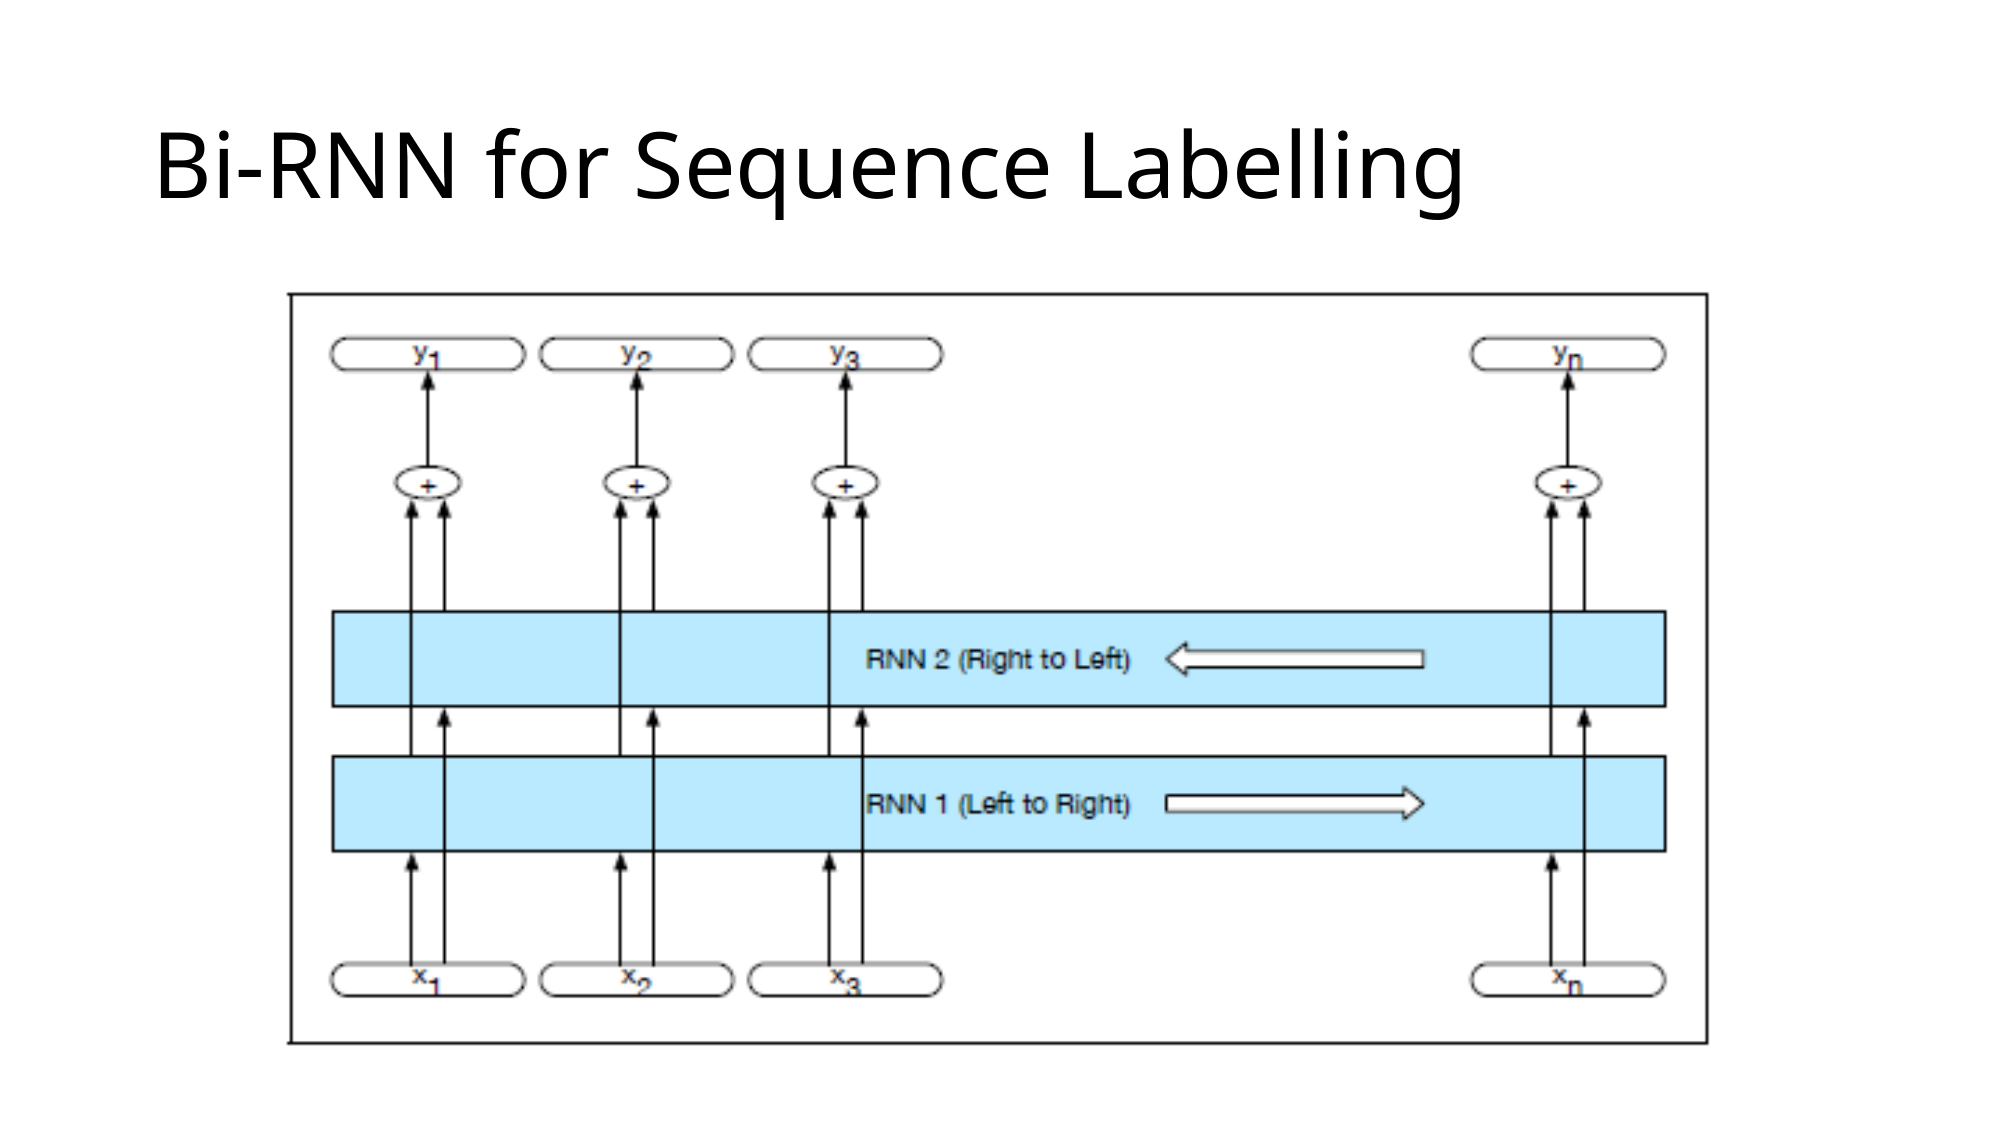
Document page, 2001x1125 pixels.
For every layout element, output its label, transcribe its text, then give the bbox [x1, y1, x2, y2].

title Bi-RNN for Sequence Labelling [137, 59, 1863, 278]
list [274, 277, 1726, 1066]
